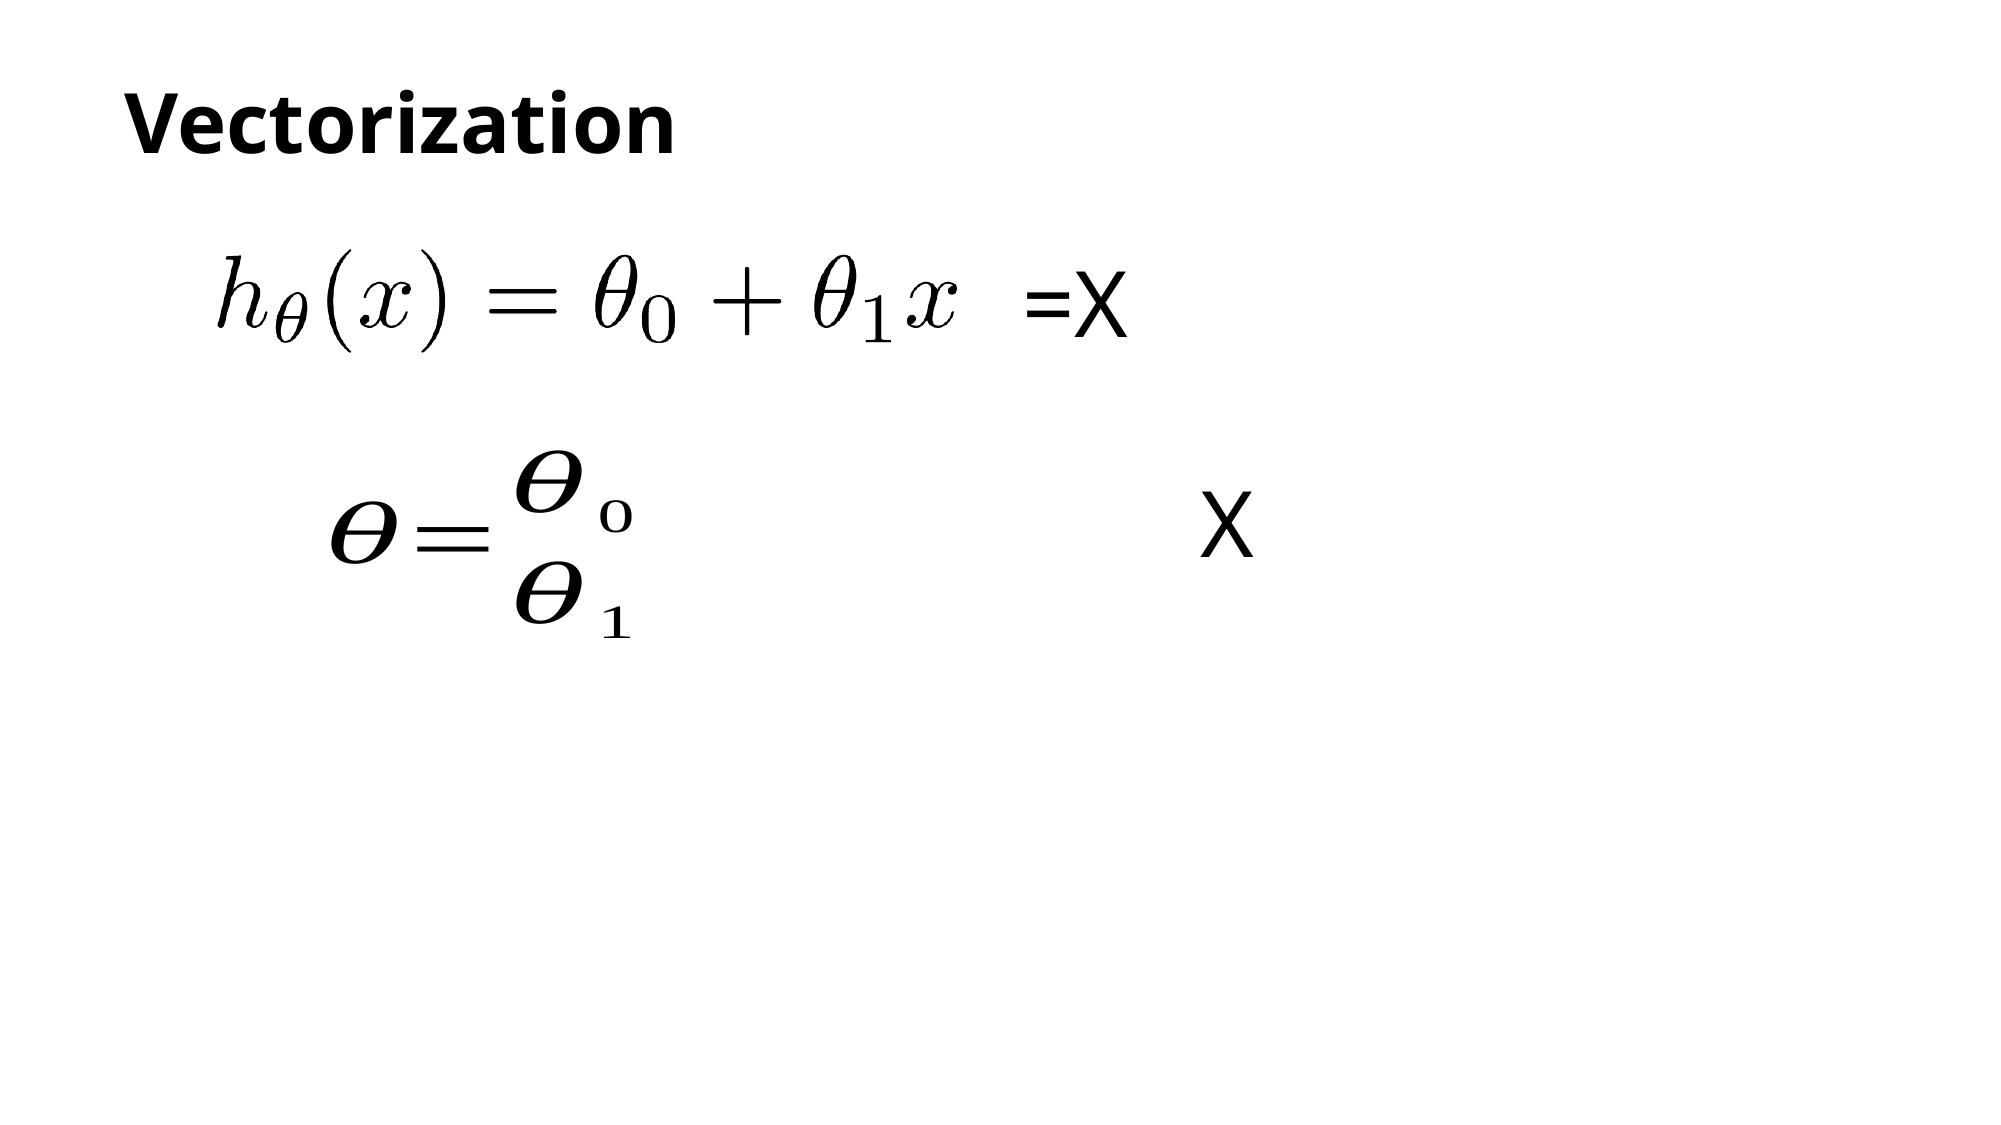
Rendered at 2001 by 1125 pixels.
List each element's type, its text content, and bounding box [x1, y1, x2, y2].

picture [217, 249, 957, 353]
text_box Vectorization [109, 62, 694, 178]
